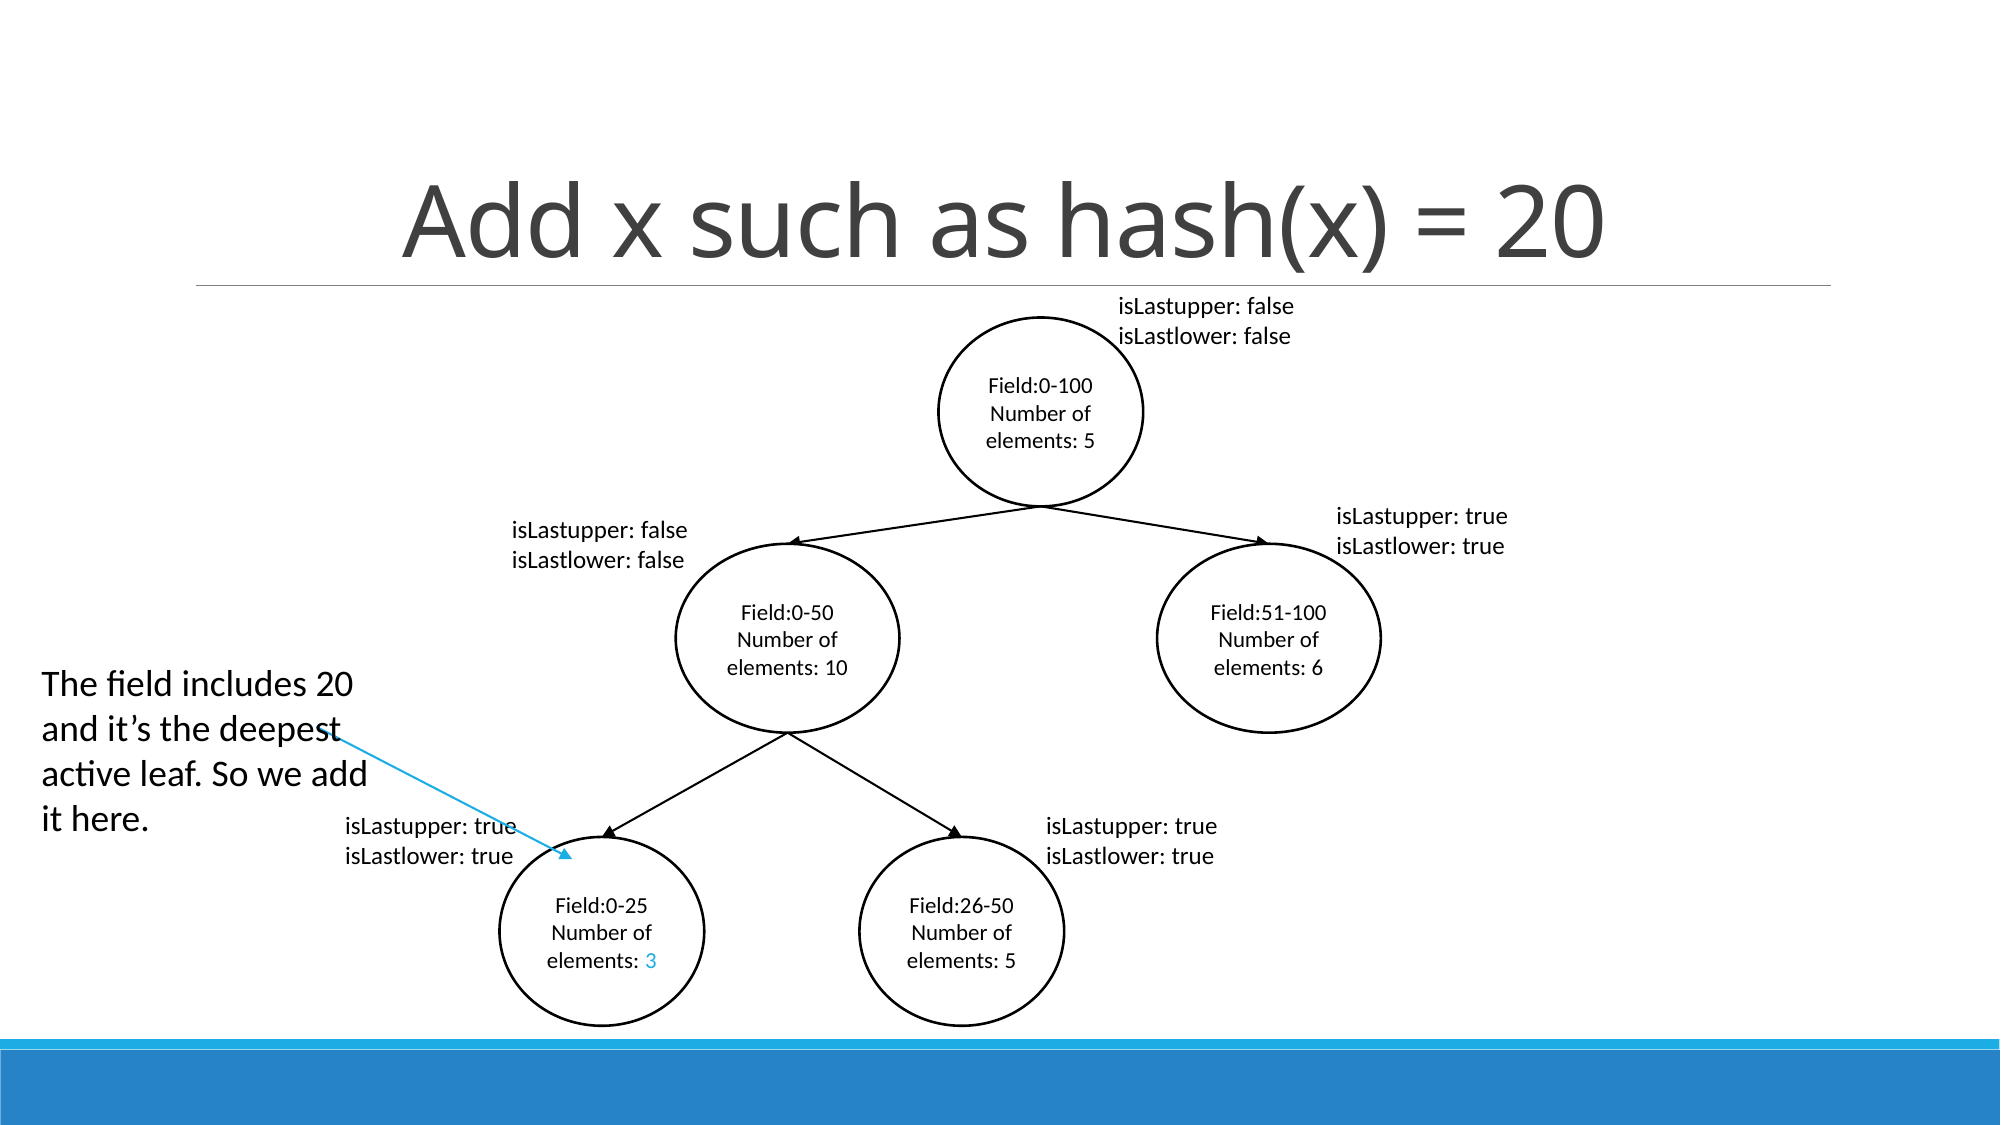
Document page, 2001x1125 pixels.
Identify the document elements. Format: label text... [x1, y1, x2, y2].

text_box The field includes 20 and it’s the deepest active leaf. So we add it here. [26, 651, 327, 846]
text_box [315, 726, 573, 860]
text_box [329, 281, 1527, 1027]
title Add x such as hash(x) = 20 [180, 47, 1830, 285]
